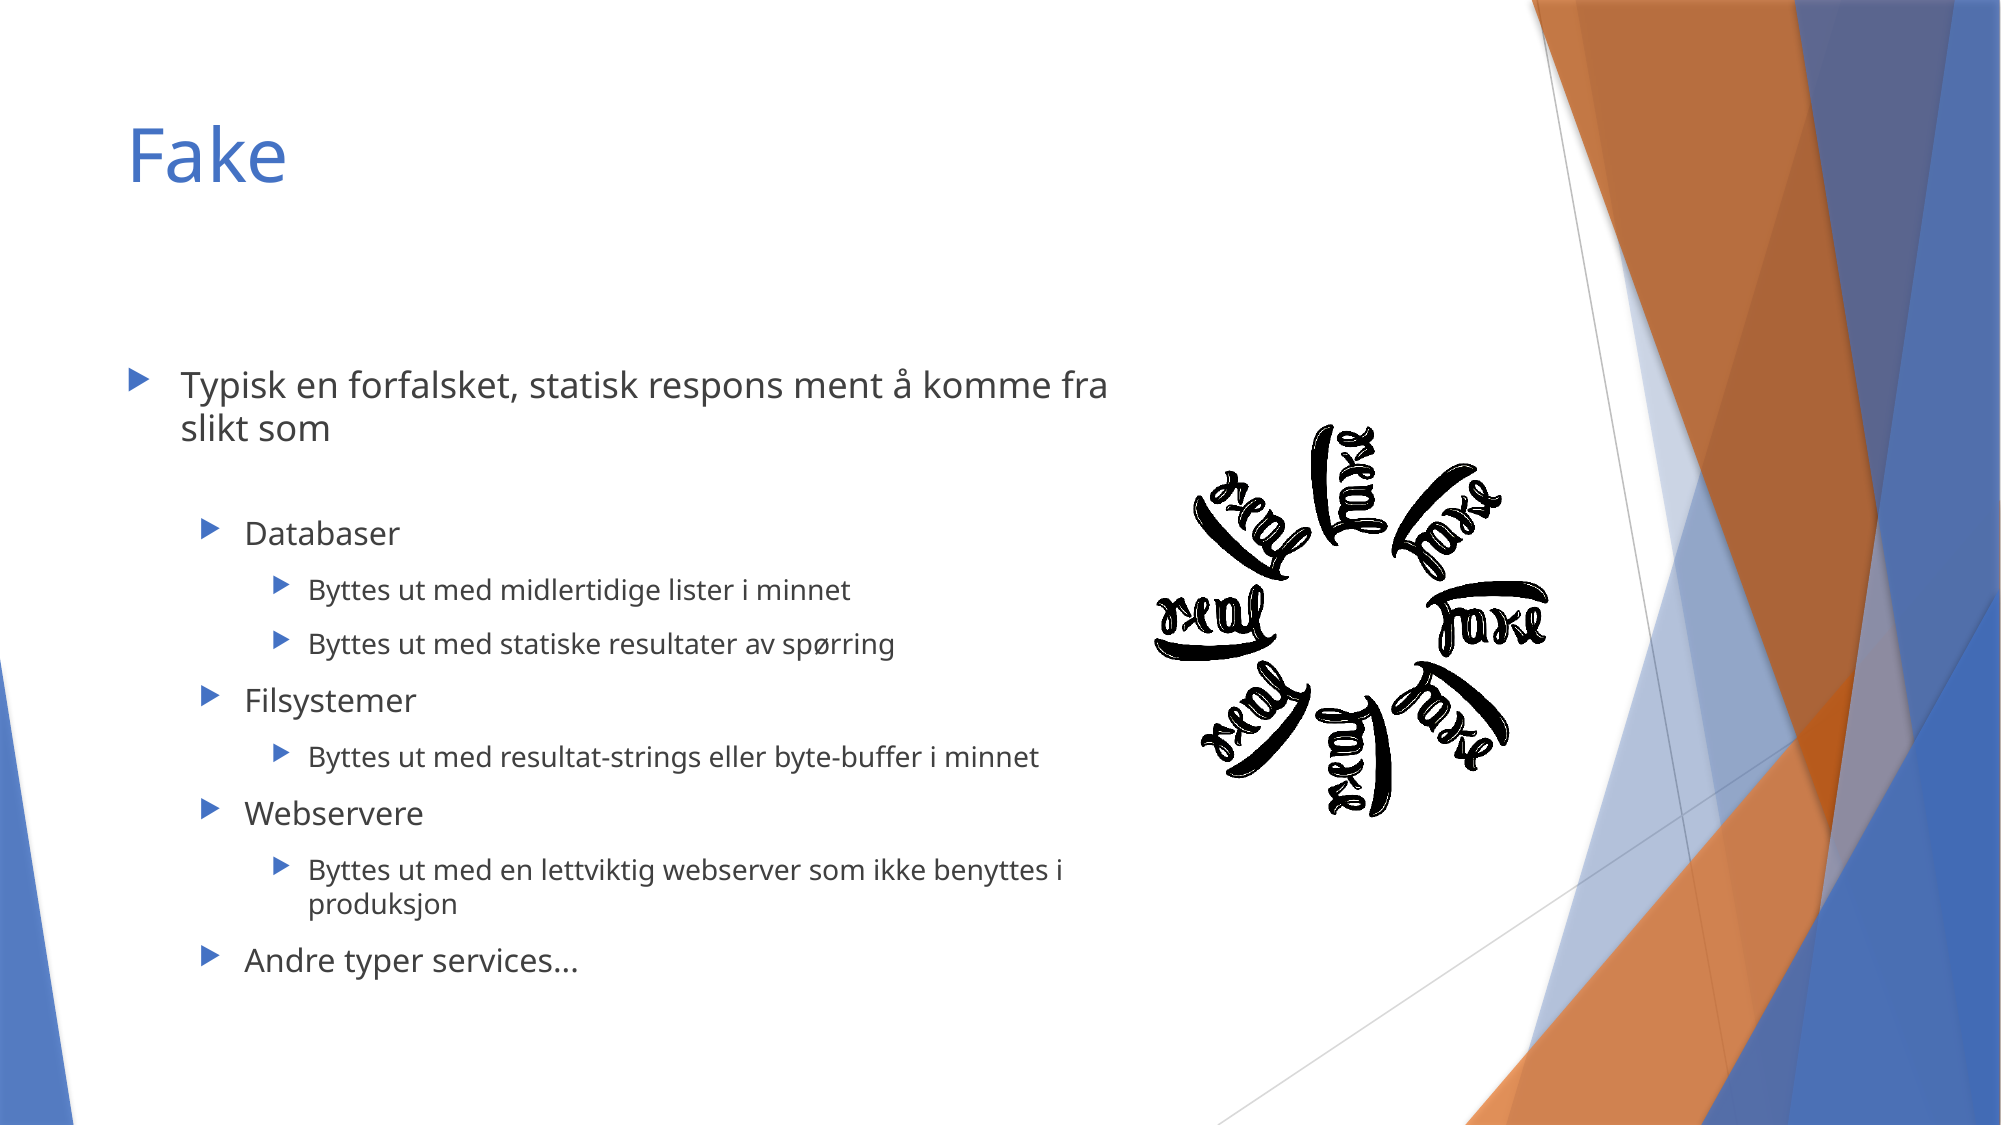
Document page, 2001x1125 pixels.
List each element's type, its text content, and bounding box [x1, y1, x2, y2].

picture [1122, 392, 1580, 850]
title Fake [111, 99, 1522, 317]
list Typisk en forfalsket, statisk respons ment å komme fra slikt som Databaser Byttes ut med midlertidige lister i minnet Byttes ut med statiske resultater av spørring Filsystemer Byttes ut med resultat-strings eller byte-buffer i minnet Webservere Byttes ut med en lettviktig webserver som ikke benyttes i produksjon Andre typer services... [111, 354, 1189, 992]
